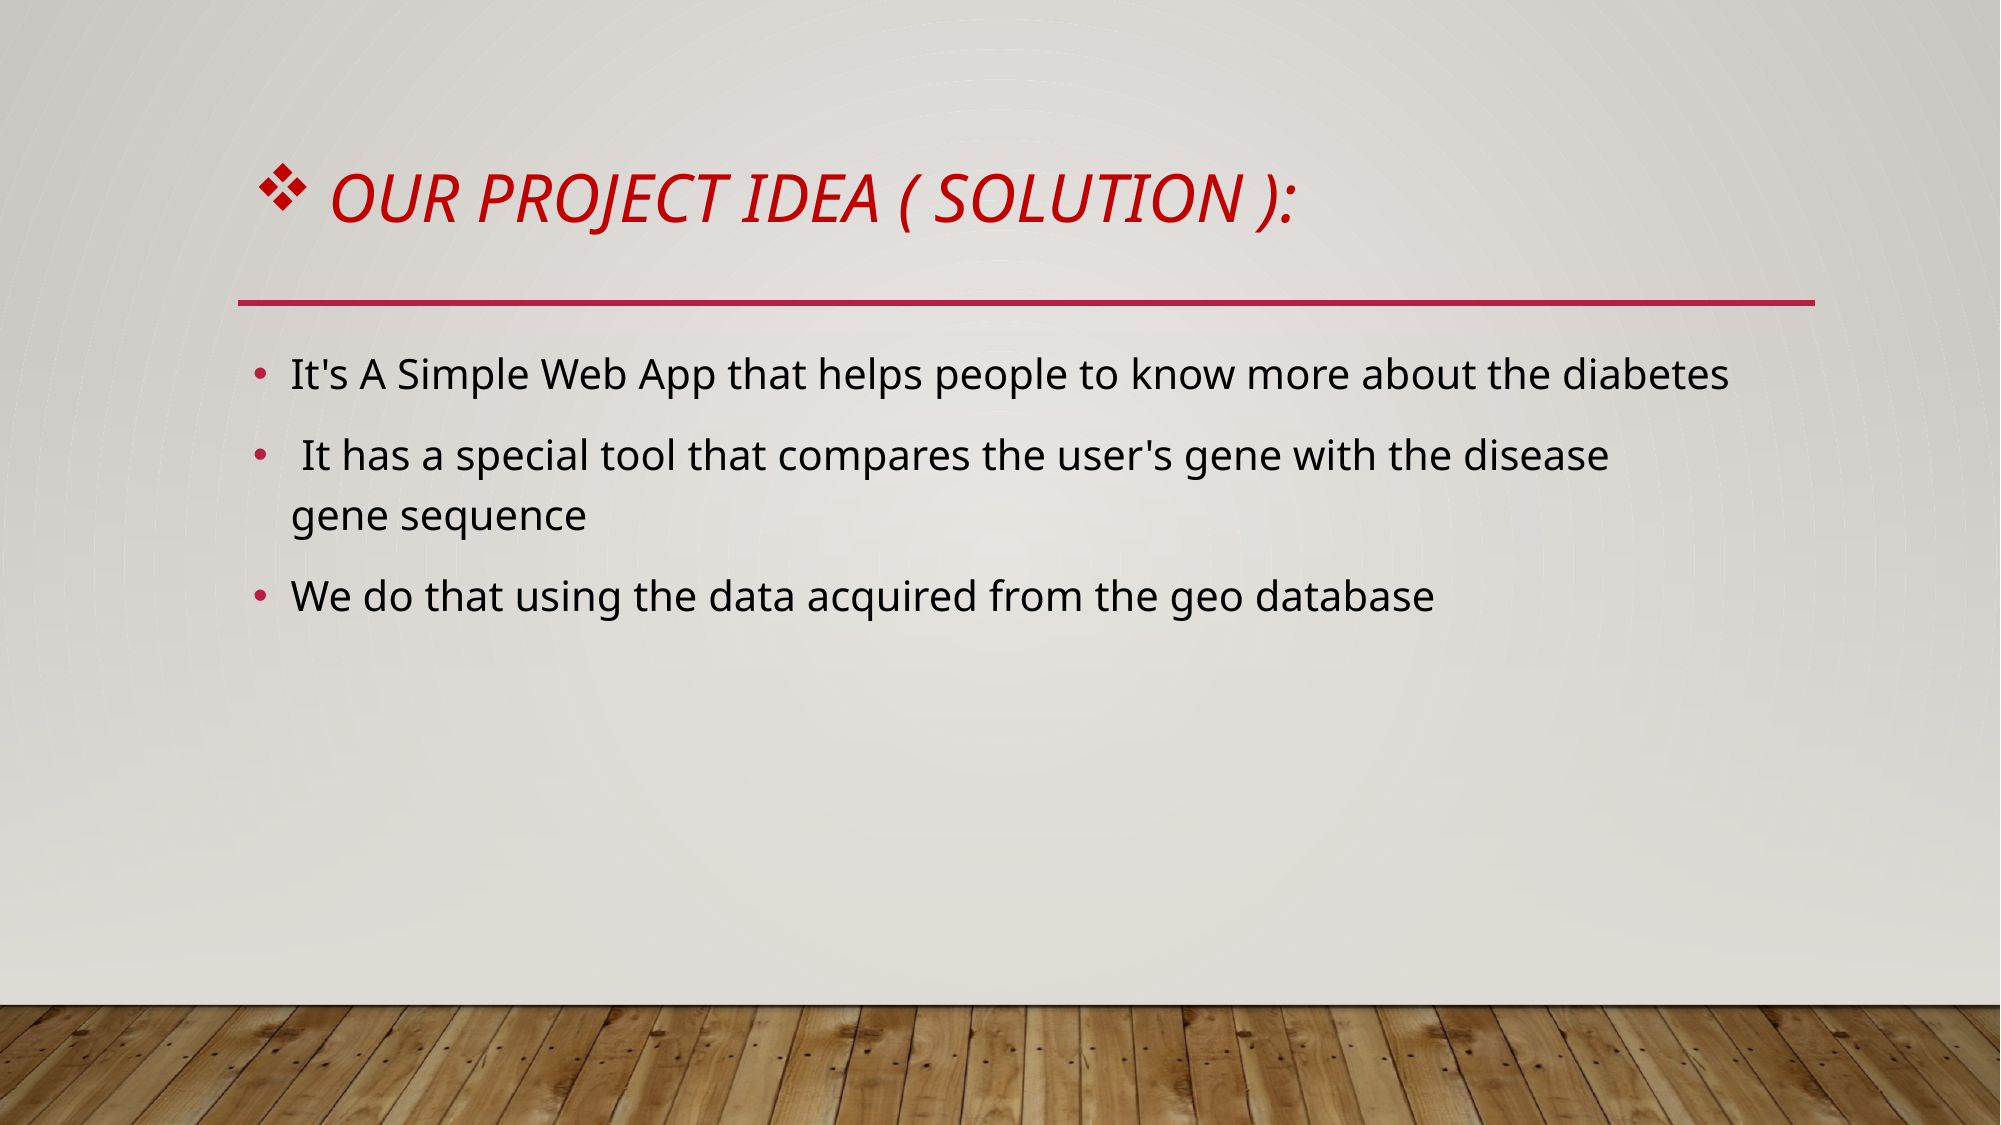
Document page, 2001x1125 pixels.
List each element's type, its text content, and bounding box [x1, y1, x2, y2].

list It's A Simple Web App that helps people to know more about the diabetes It has a special tool that compares the user's gene with the disease gene sequence We do that using the data acquired from the geo database [238, 330, 1814, 897]
picture [0, 1005, 2000, 1125]
title Our project idea ( solution ): [238, 131, 1814, 305]
